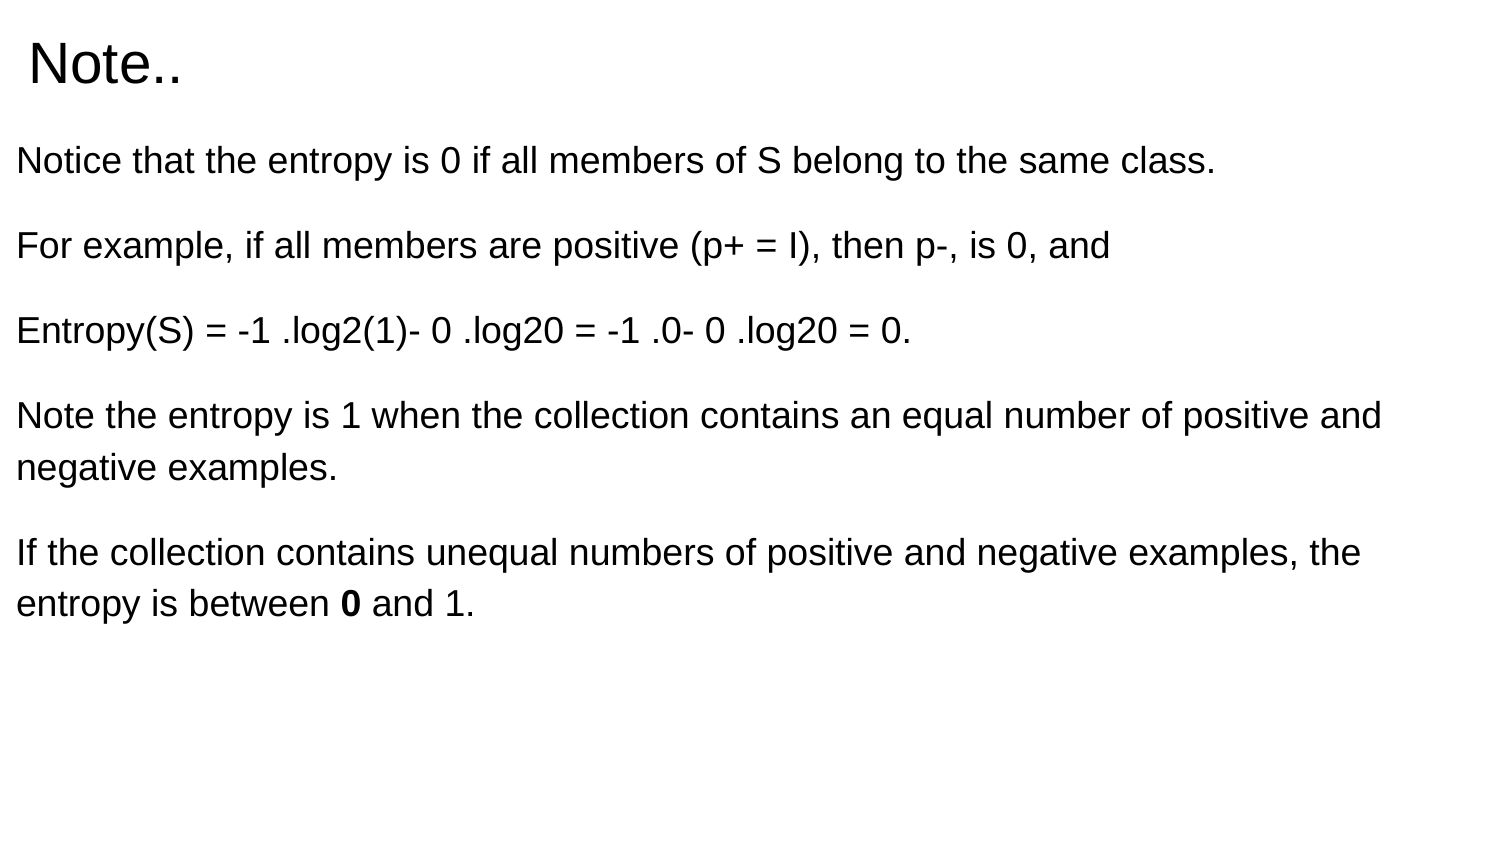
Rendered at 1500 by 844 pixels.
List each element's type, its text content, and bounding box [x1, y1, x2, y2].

list Notice that the entropy is 0 if all members of S belong to the same class. For example, if all members are positive (p+ = I), then p-, is 0, and Entropy(S) = -1 .log2(1)- 0 .log20 = -1 .0- 0 .log20 = 0. Note the entropy is 1 when the collection contains an equal number of positive and negative examples. If the collection contains unequal numbers of positive and negative examples, the entropy is between 0 and 1. [1, 114, 1399, 675]
title Note.. [13, 10, 1412, 105]
